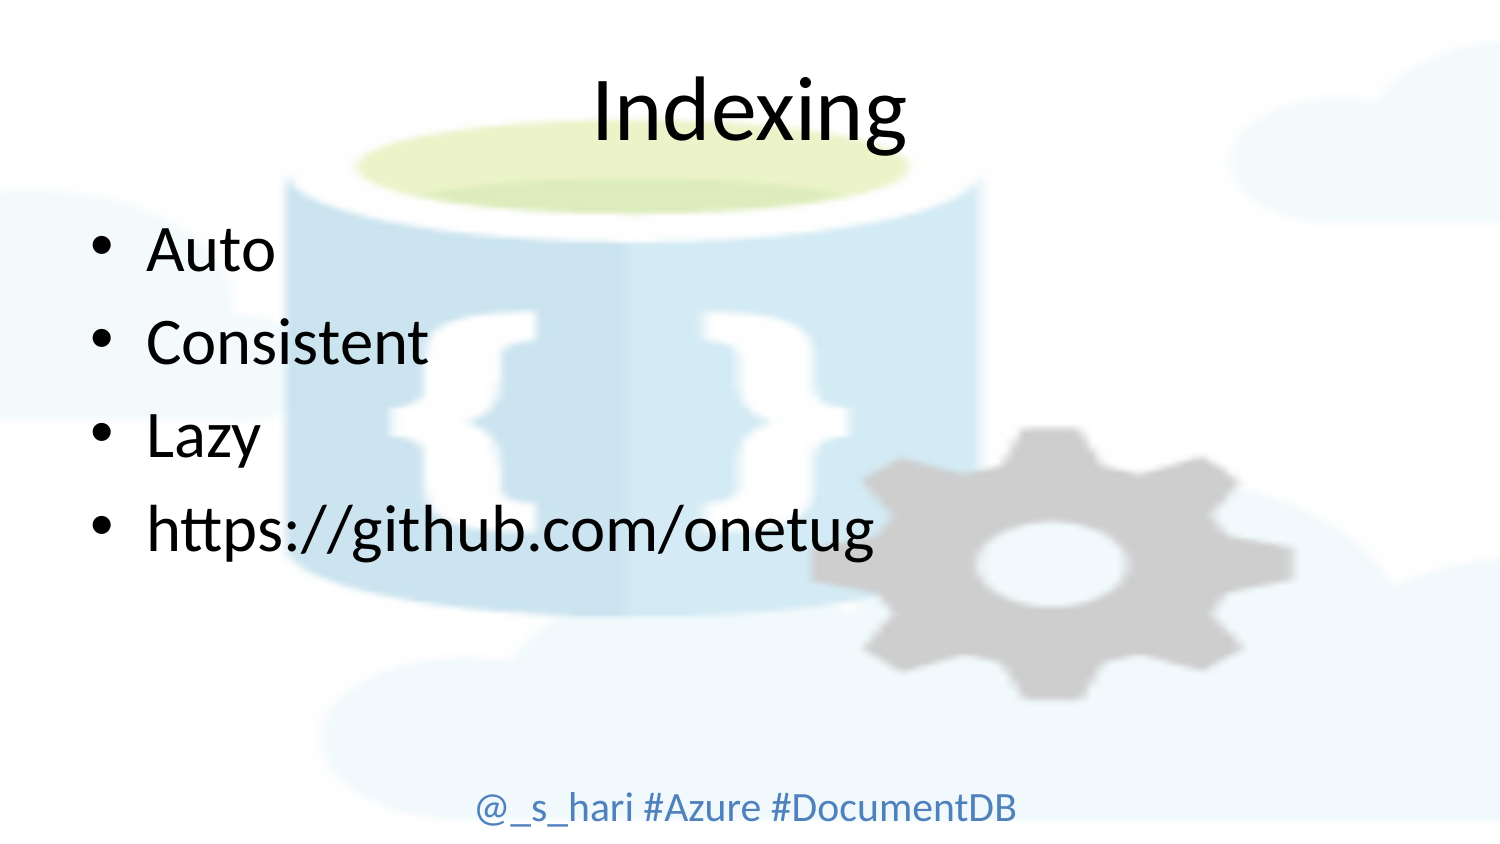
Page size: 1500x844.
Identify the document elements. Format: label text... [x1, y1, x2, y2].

title Indexing [75, 33, 1425, 175]
footer @_s_hari #Azure #DocumentDB [75, 782, 1425, 827]
list Auto Consistent Lazy https://github.com/onetug [75, 196, 1425, 754]
